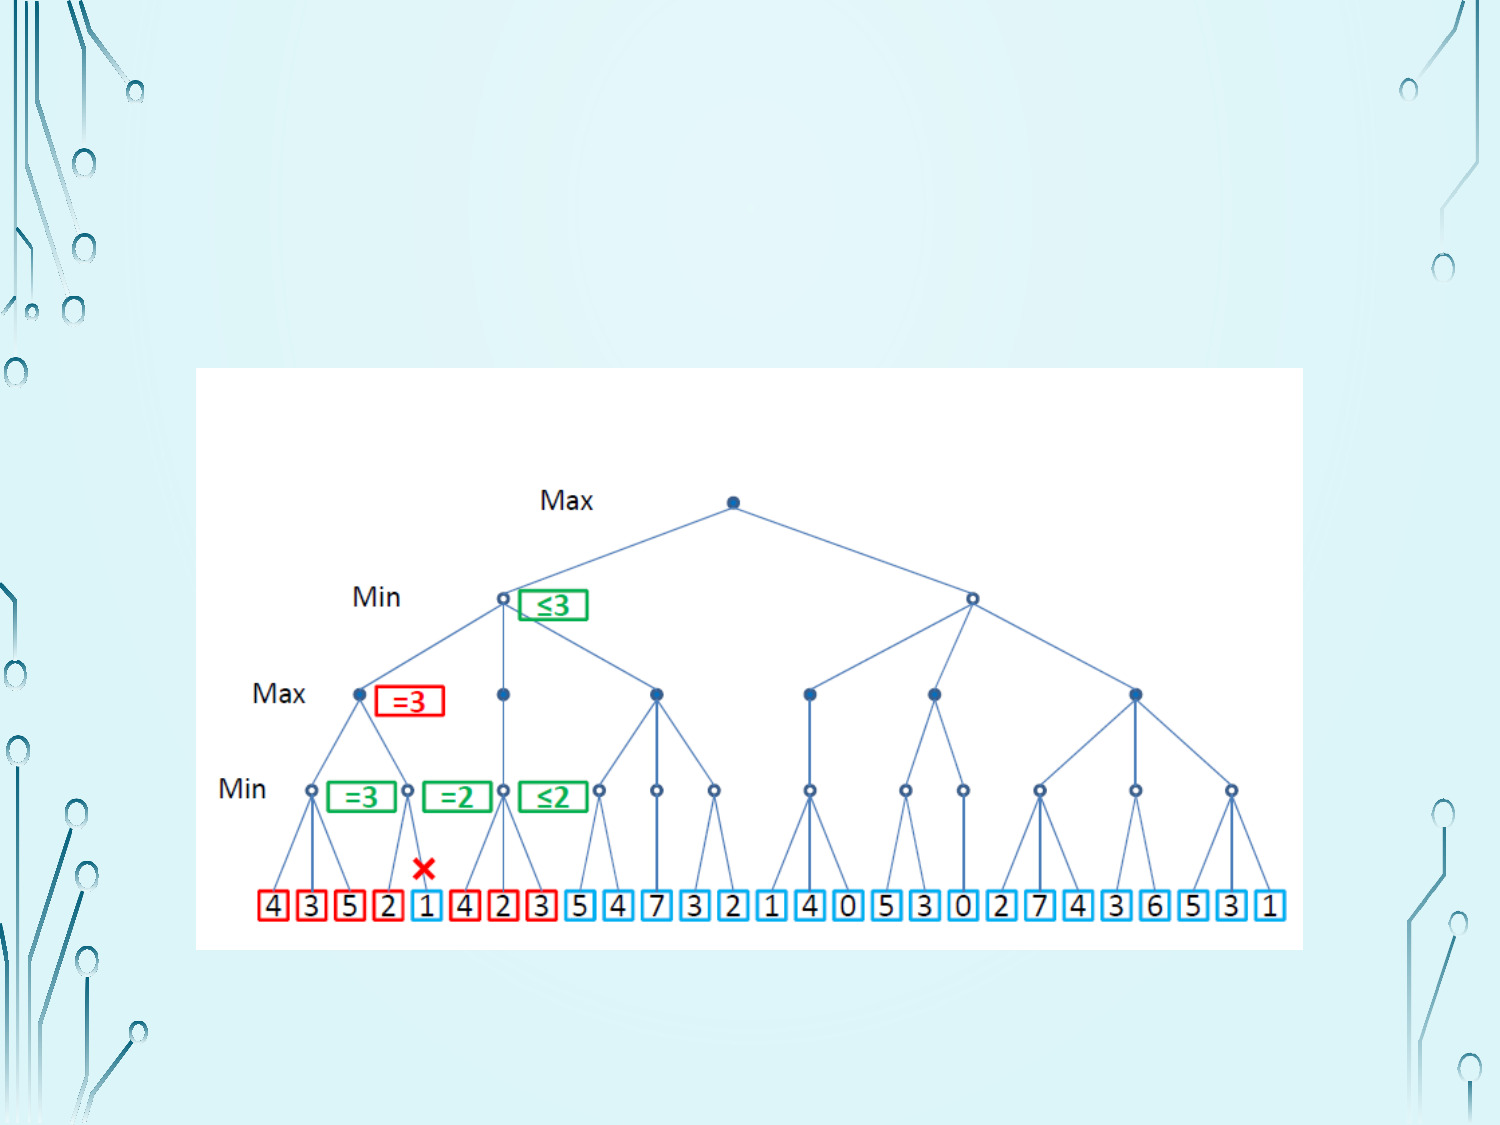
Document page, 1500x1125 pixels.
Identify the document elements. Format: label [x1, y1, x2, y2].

list [196, 368, 1303, 951]
